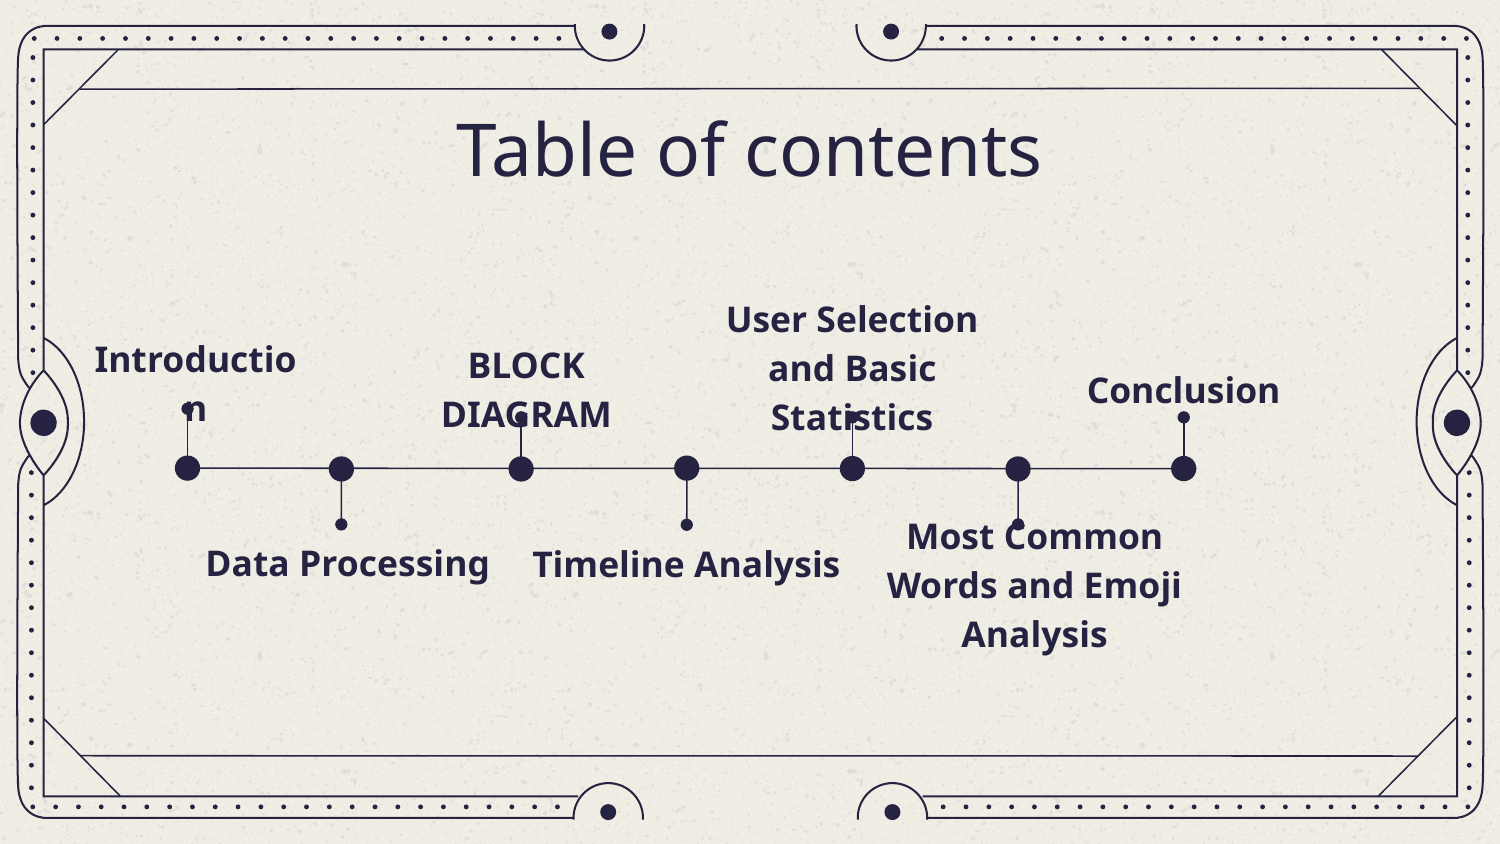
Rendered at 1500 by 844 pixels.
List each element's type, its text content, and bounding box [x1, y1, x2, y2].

text_box [174, 456, 200, 481]
text_box [1005, 456, 1031, 466]
text_box [526, 457, 534, 466]
text_box BLOCK DIAGRAM [365, 354, 687, 418]
text_box [1189, 457, 1197, 467]
text_box [1171, 456, 1179, 466]
title Table of contents [118, 88, 1382, 183]
text_box Conclusion [1023, 354, 1345, 418]
text_box Most Common Words and Emoji Analysis [839, 529, 1230, 635]
text_box Introduction [76, 359, 316, 399]
text_box [857, 456, 865, 466]
text_box [843, 477, 862, 482]
text_box [1174, 476, 1194, 482]
text_box [508, 457, 516, 466]
text_box Data Processing [187, 528, 508, 591]
text_box [674, 455, 700, 466]
text_box Timeline Analysis [508, 528, 865, 592]
text_box [329, 456, 354, 466]
text_box [840, 456, 848, 466]
text_box [511, 477, 531, 482]
text_box User Selection and Basic Statistics [674, 320, 1031, 408]
